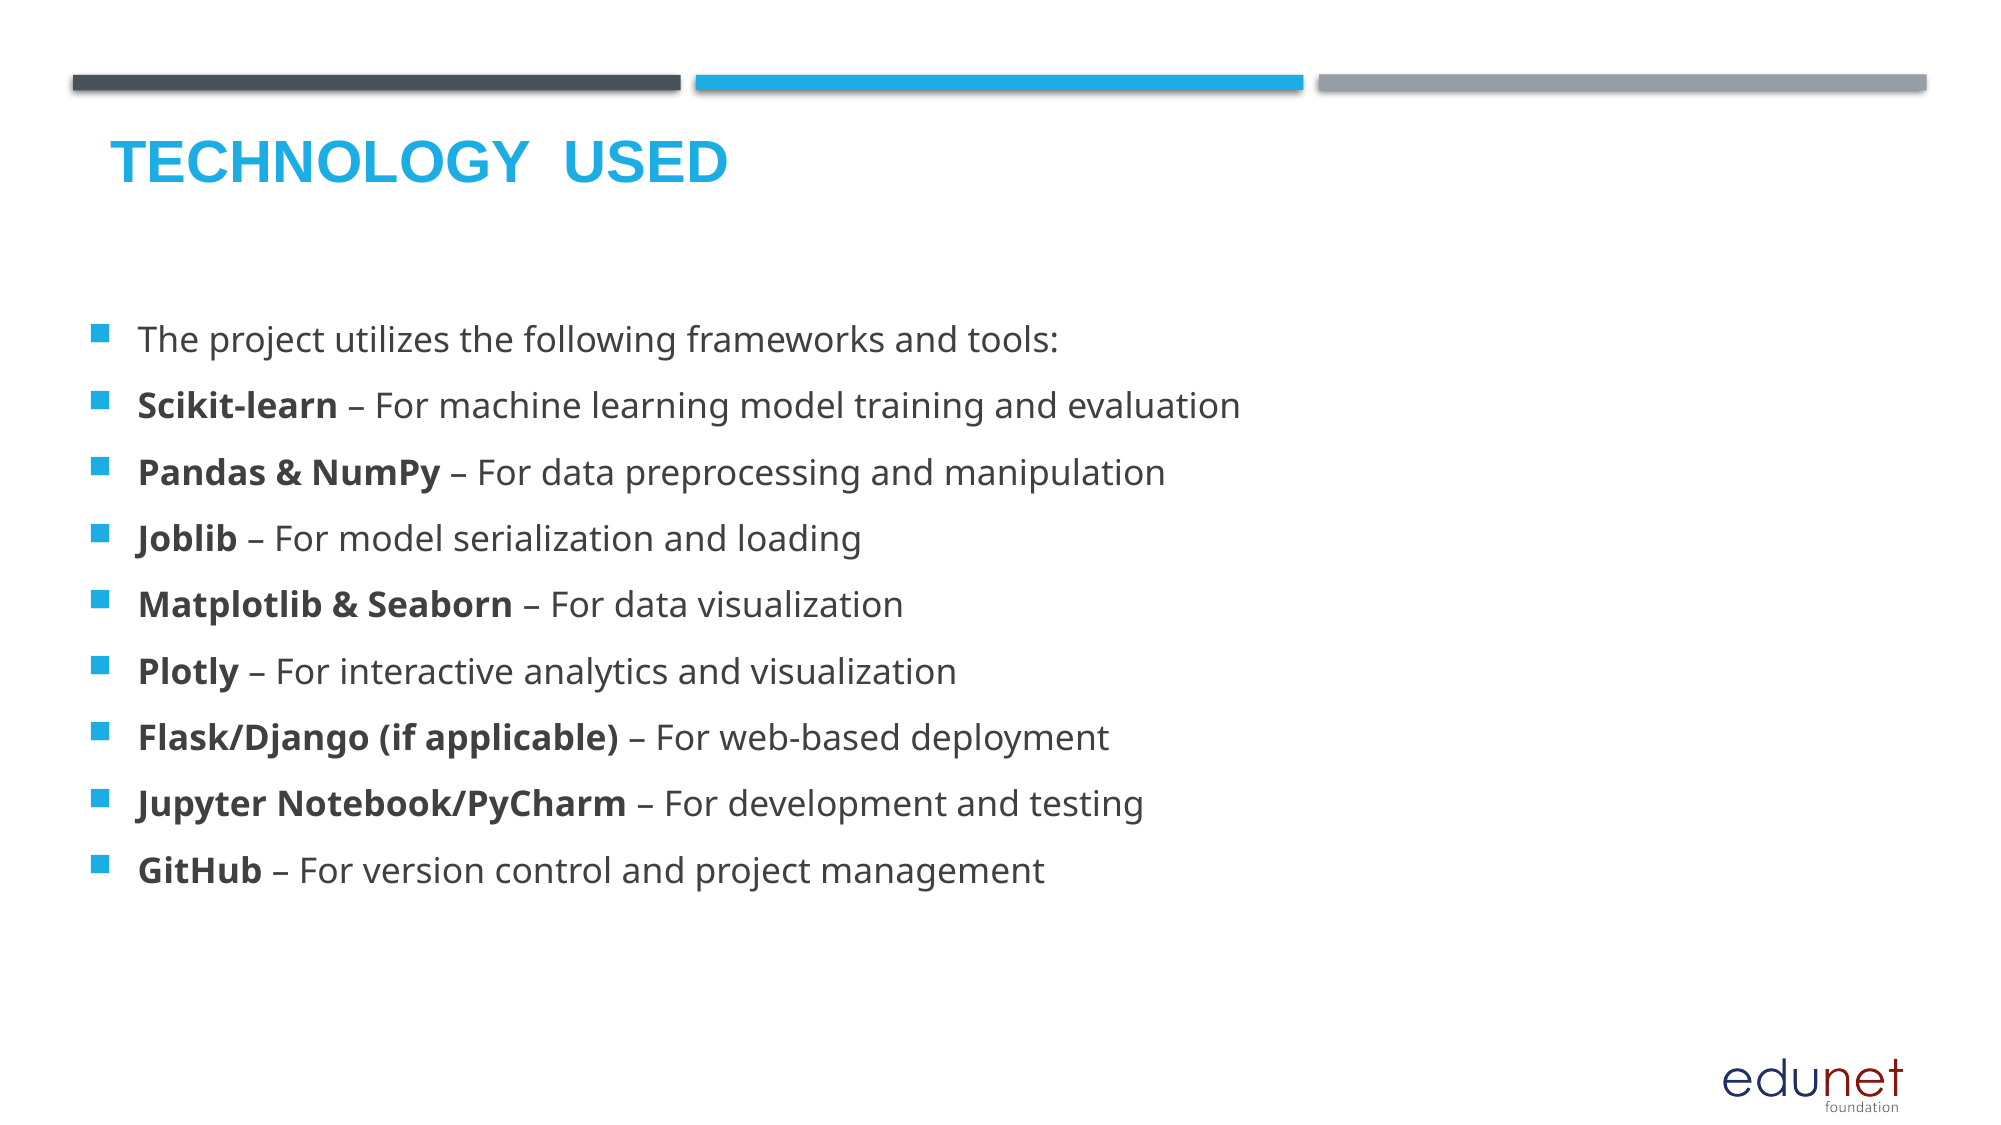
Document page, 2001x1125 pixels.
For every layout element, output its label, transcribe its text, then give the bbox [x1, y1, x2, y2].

title Technology used [95, 115, 1905, 178]
picture [1719, 1091, 1905, 1116]
list The project utilizes the following frameworks and tools: Scikit-learn – For machine learning model training and evaluation Pandas & NumPy – For data preprocessing and manipulation Joblib – For model serialization and loading Matplotlib & Seaborn – For data visualization Plotly – For interactive analytics and visualization Flask/Django (if applicable) – For web-based deployment Jupyter Notebook/PyCharm – For development and testing GitHub – For version control and project management [72, 178, 1978, 1091]
